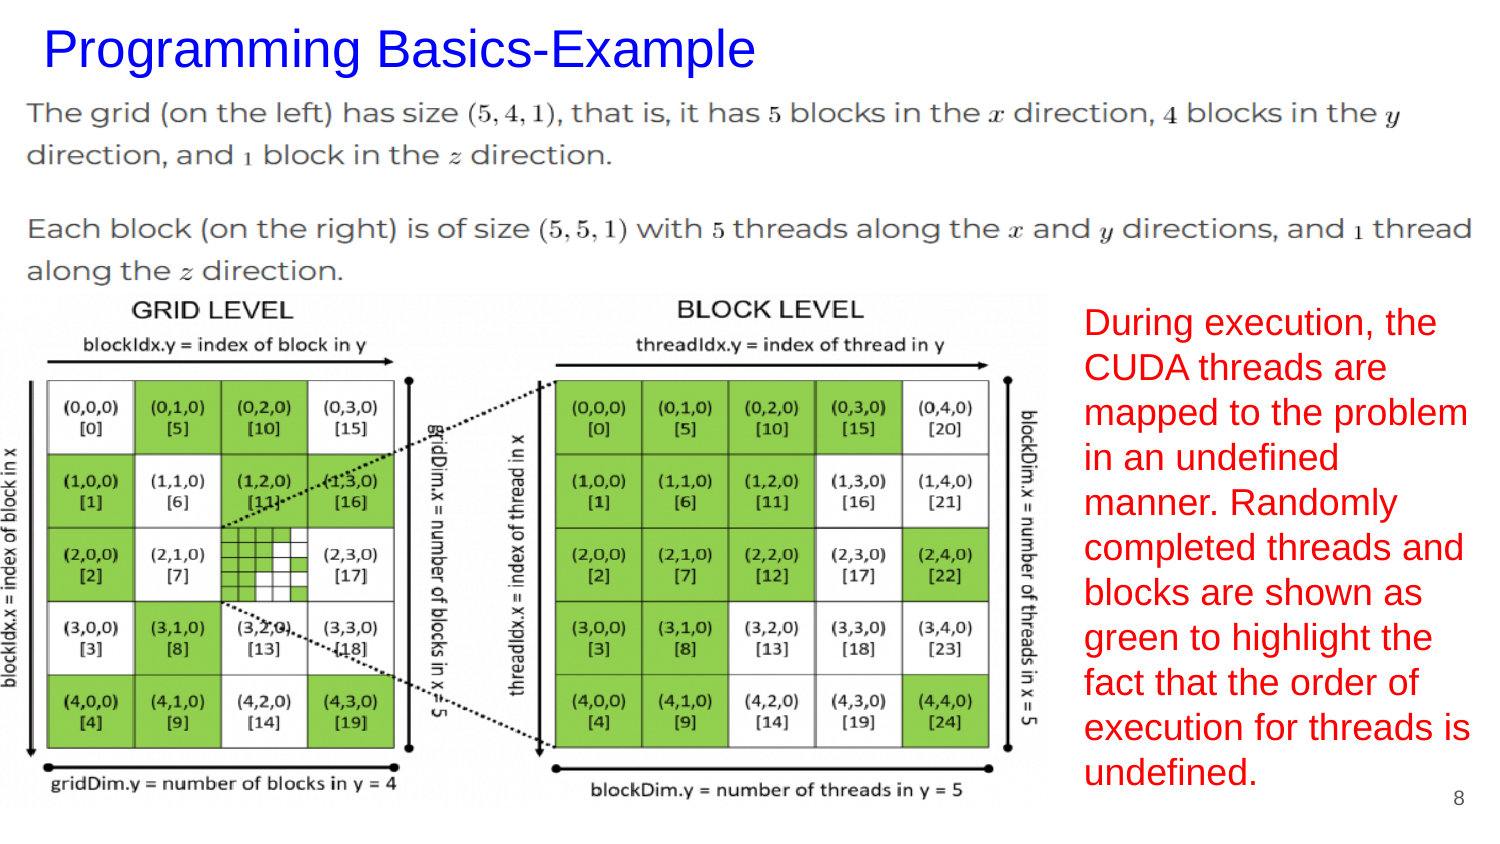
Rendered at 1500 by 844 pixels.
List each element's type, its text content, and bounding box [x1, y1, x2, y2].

slide_number ‹#› [1389, 778, 1480, 830]
picture [0, 93, 1481, 809]
text_box During execution, the CUDA threads are mapped to the problem in an undefined manner. Randomly completed threads and blocks are shown as green to highlight the fact that the order of execution for threads is undefined. [1068, 282, 1491, 778]
title Programming Basics-Example [28, 0, 1427, 92]
